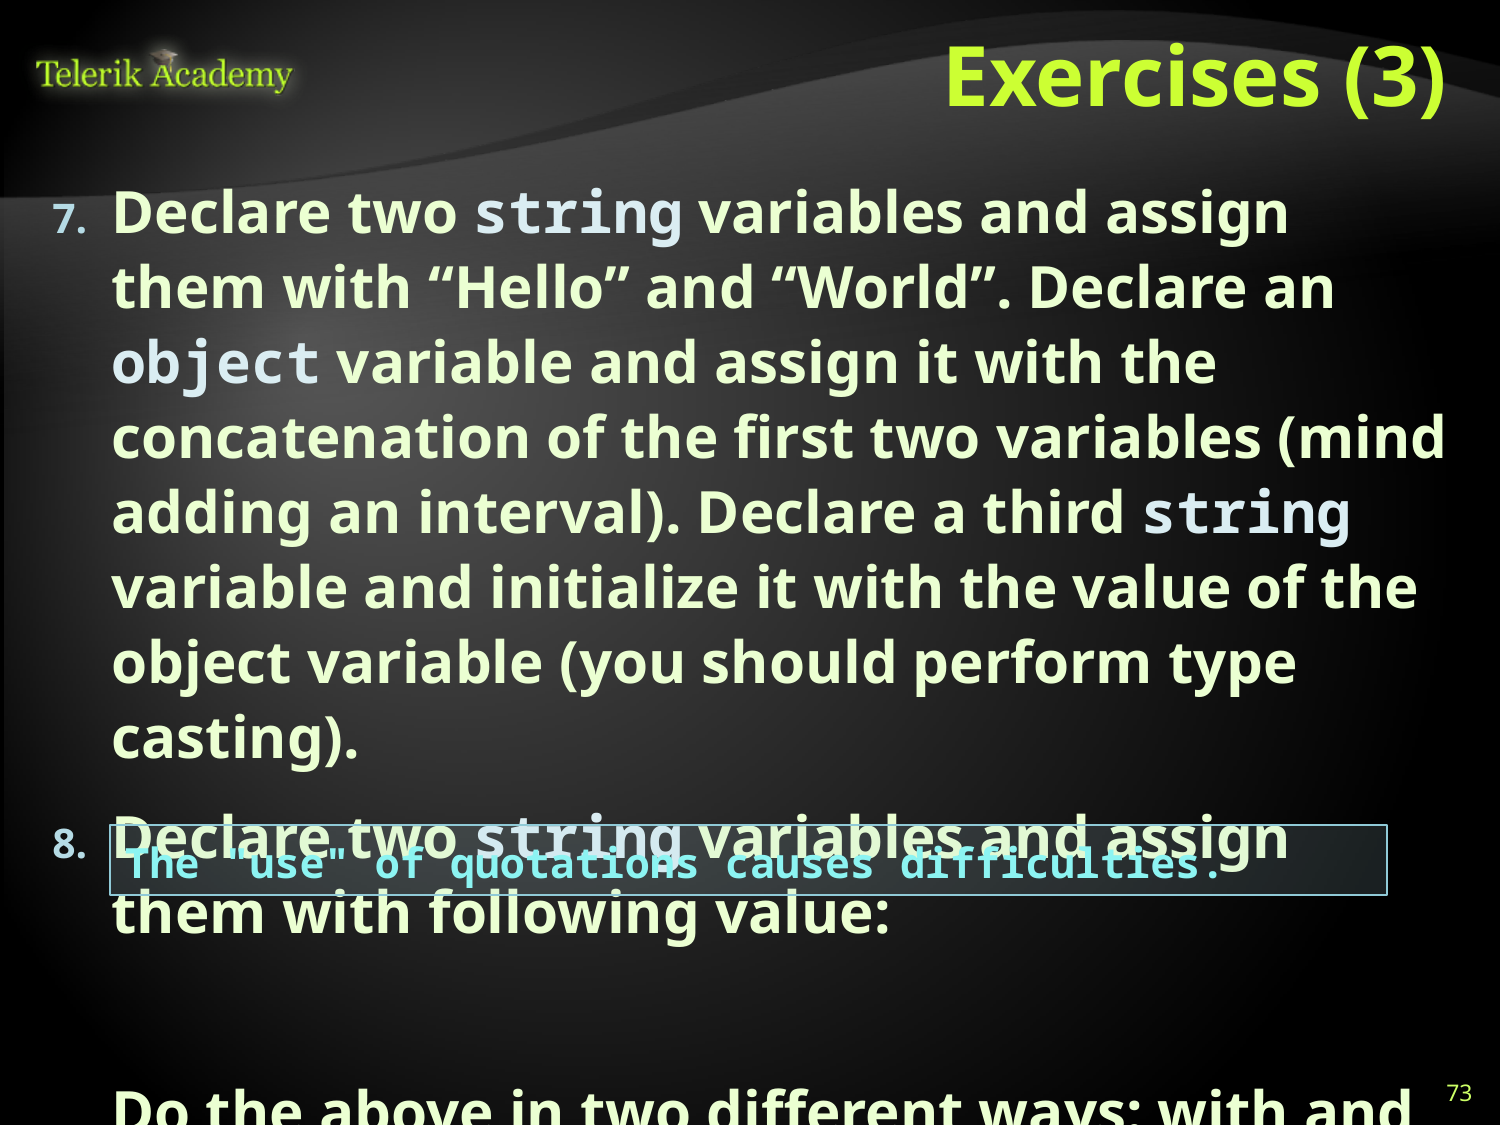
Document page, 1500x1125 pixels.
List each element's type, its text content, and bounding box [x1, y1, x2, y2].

list Declare two string variables and assign them with “Hello” and “World”. Declare an object variable and assign it with the concatenation of the first two variables (mind adding an interval). Declare a third string variable and initialize it with the value of the object variable (you should perform type casting). Declare two string variables and assign them with following value: Do the above in two different ways: with and without using quoted strings. [37, 162, 1463, 1100]
slide_number 73 [1412, 1074, 1488, 1113]
text_box The "use" of quotations causes difficulties. [109, 825, 1388, 895]
title Exercises (3) [300, 12, 1463, 150]
picture [0, 0, 1500, 1125]
